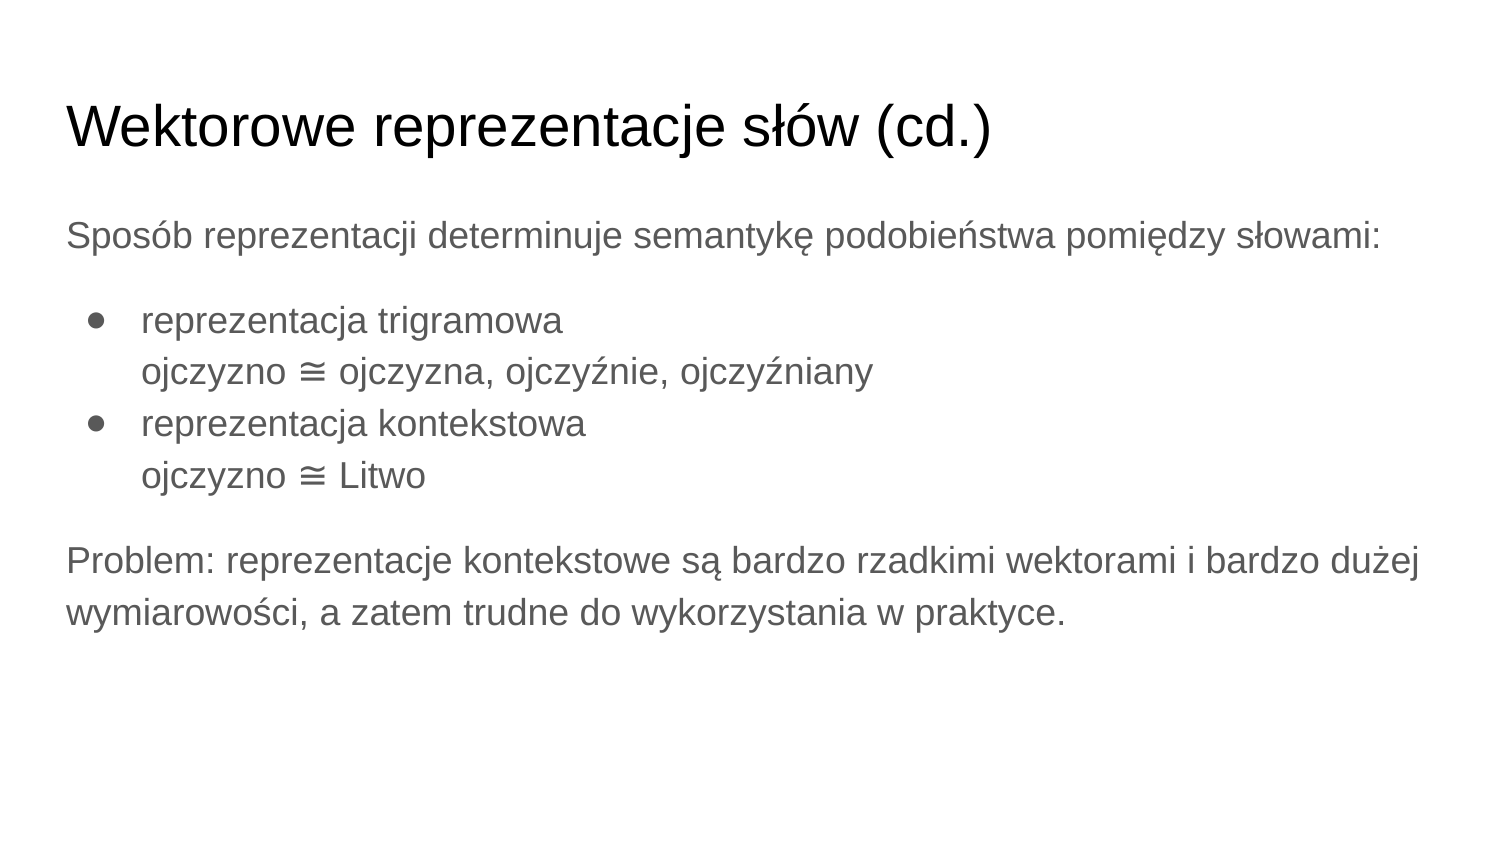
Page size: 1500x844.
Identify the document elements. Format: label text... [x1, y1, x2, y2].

title Wektorowe reprezentacje słów (cd.) [51, 72, 1449, 167]
list Sposób reprezentacji determinuje semantykę podobieństwa pomiędzy słowami: reprezentacja trigramowa ojczyzno ≅ ojczyzna, ojczyźnie, ojczyźniany reprezentacja kontekstowa ojczyzno ≅ Litwo Problem: reprezentacje kontekstowe są bardzo rzadkimi wektorami i bardzo dużej wymiarowości, a zatem trudne do wykorzystania w praktyce. [51, 189, 1449, 750]
